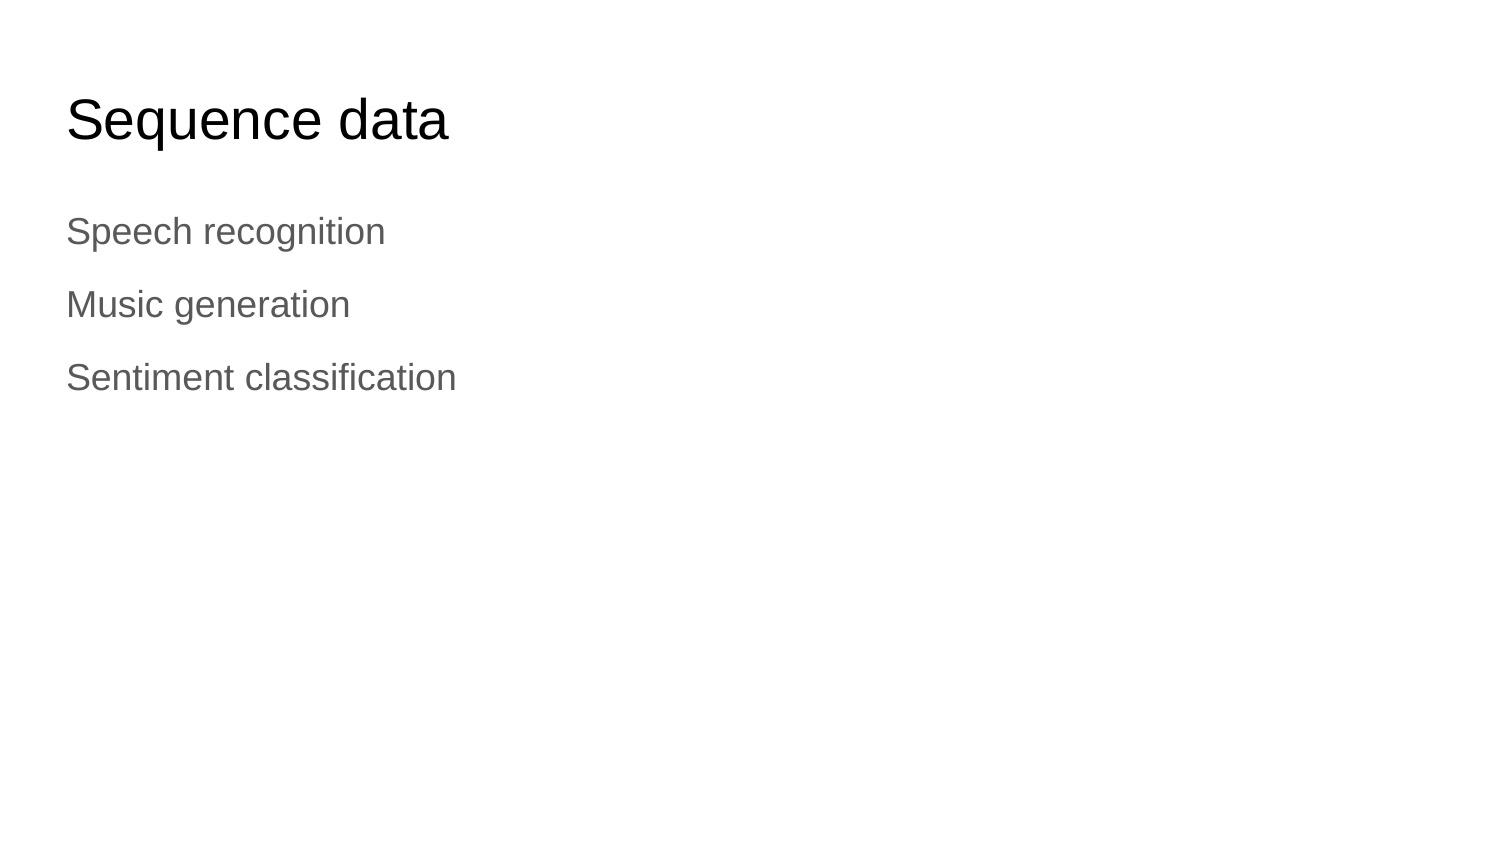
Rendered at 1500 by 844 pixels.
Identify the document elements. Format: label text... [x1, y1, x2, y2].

title Sequence data [51, 72, 1449, 167]
list Speech recognition Music generation Sentiment classification [51, 189, 1449, 750]
